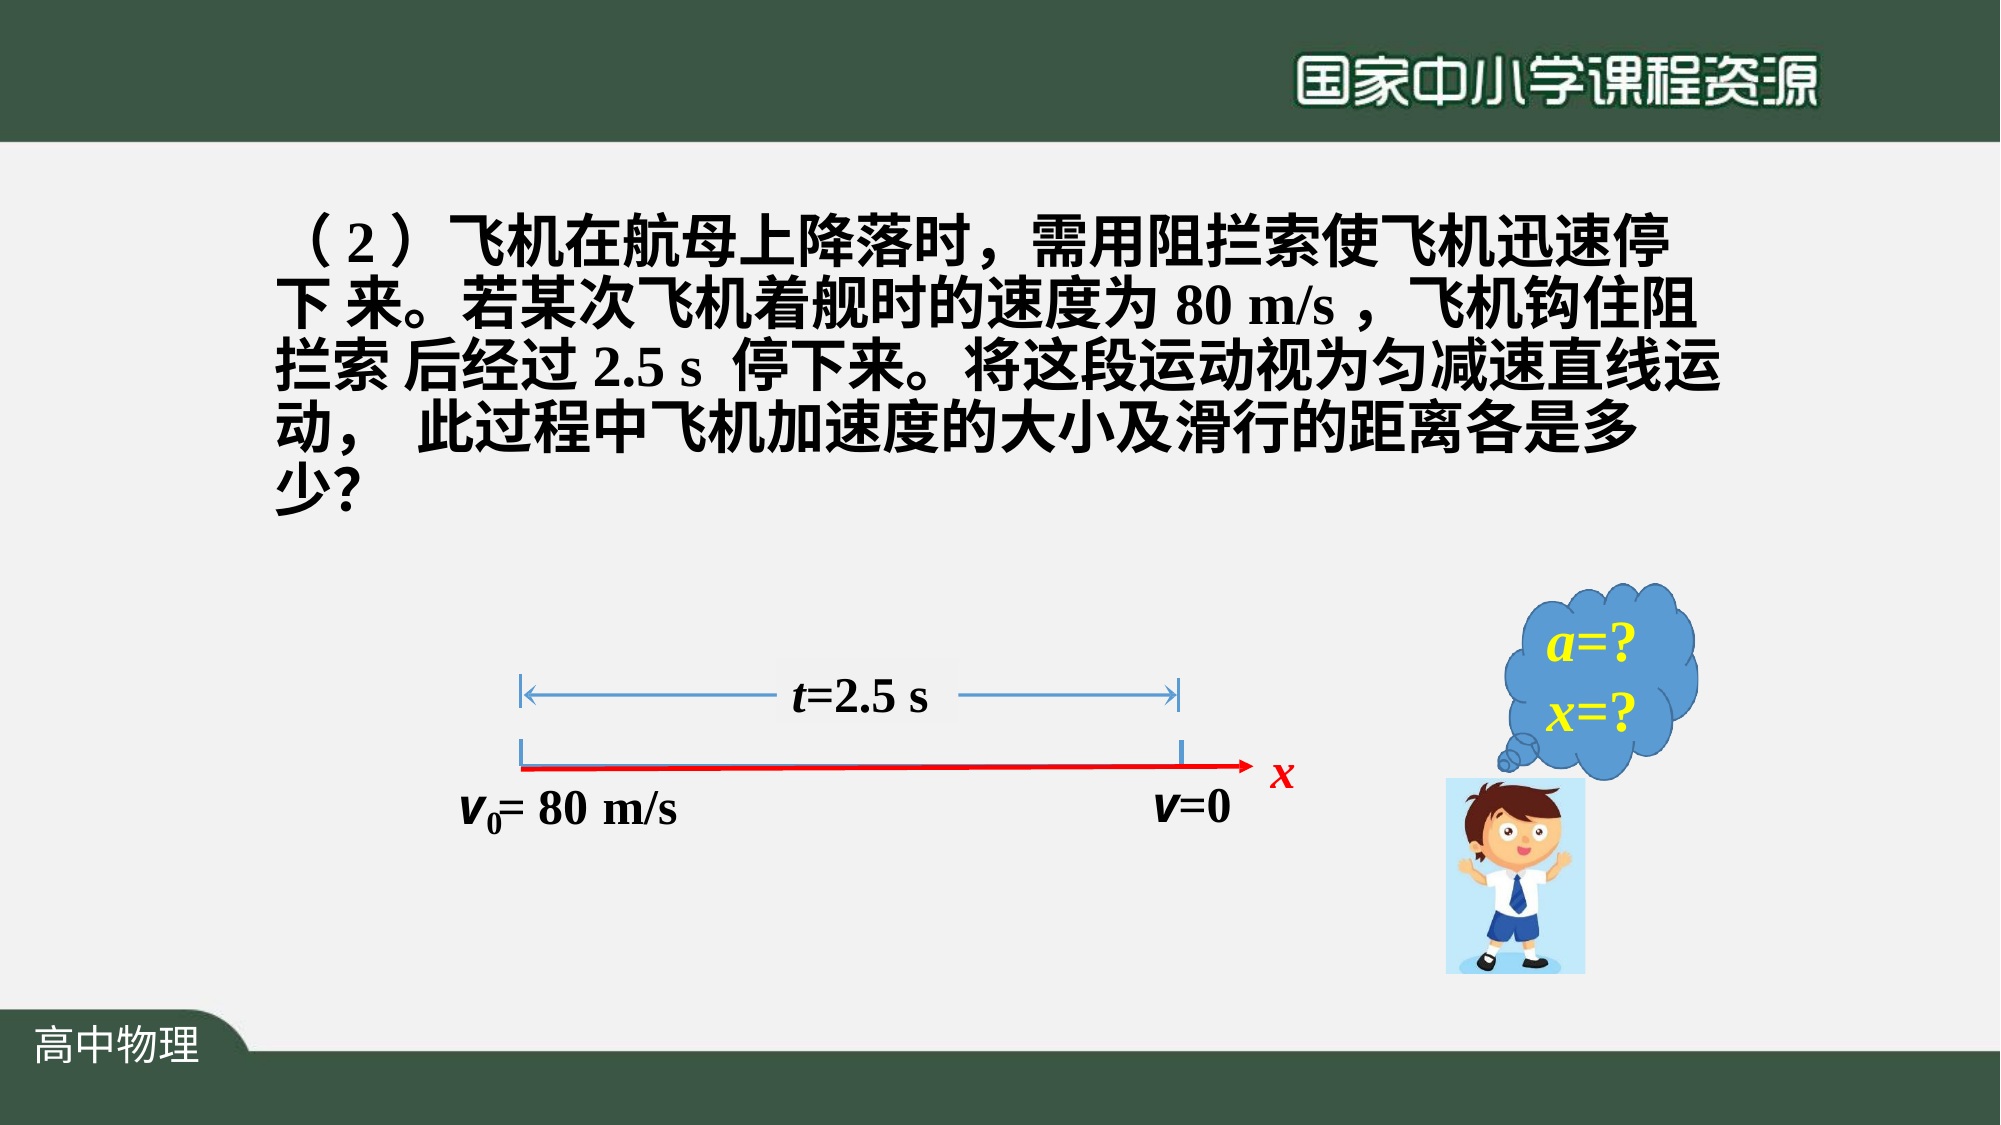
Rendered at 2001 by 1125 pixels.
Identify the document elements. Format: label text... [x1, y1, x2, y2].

text_box 0 [484, 835, 505, 841]
footer 高中物理 [31, 1013, 202, 1125]
title （2）飞机在航母上降落时，需用阻拦索使飞机迅速停下 来。若某次飞机着舰时的速度为80 m/s，飞机钩住阻拦索 后经过2.5 s 停下来。将这段运动视为匀减速直线运动， 此过程中飞机加速度的大小及滑行的距离各是多少？ [272, 203, 1723, 524]
text_box [520, 759, 1254, 774]
text_box a=? x=? [1544, 601, 1641, 744]
text_box v=0 [1150, 770, 1237, 833]
text_box v = 80 m/s [456, 772, 684, 835]
text_box [523, 684, 776, 706]
text_box [959, 684, 1177, 706]
picture [0, 0, 2000, 1125]
text_box [1445, 778, 1586, 974]
text_box [1497, 583, 1699, 781]
text_box t=2.5 s [776, 658, 959, 723]
text_box x [1268, 735, 1298, 798]
